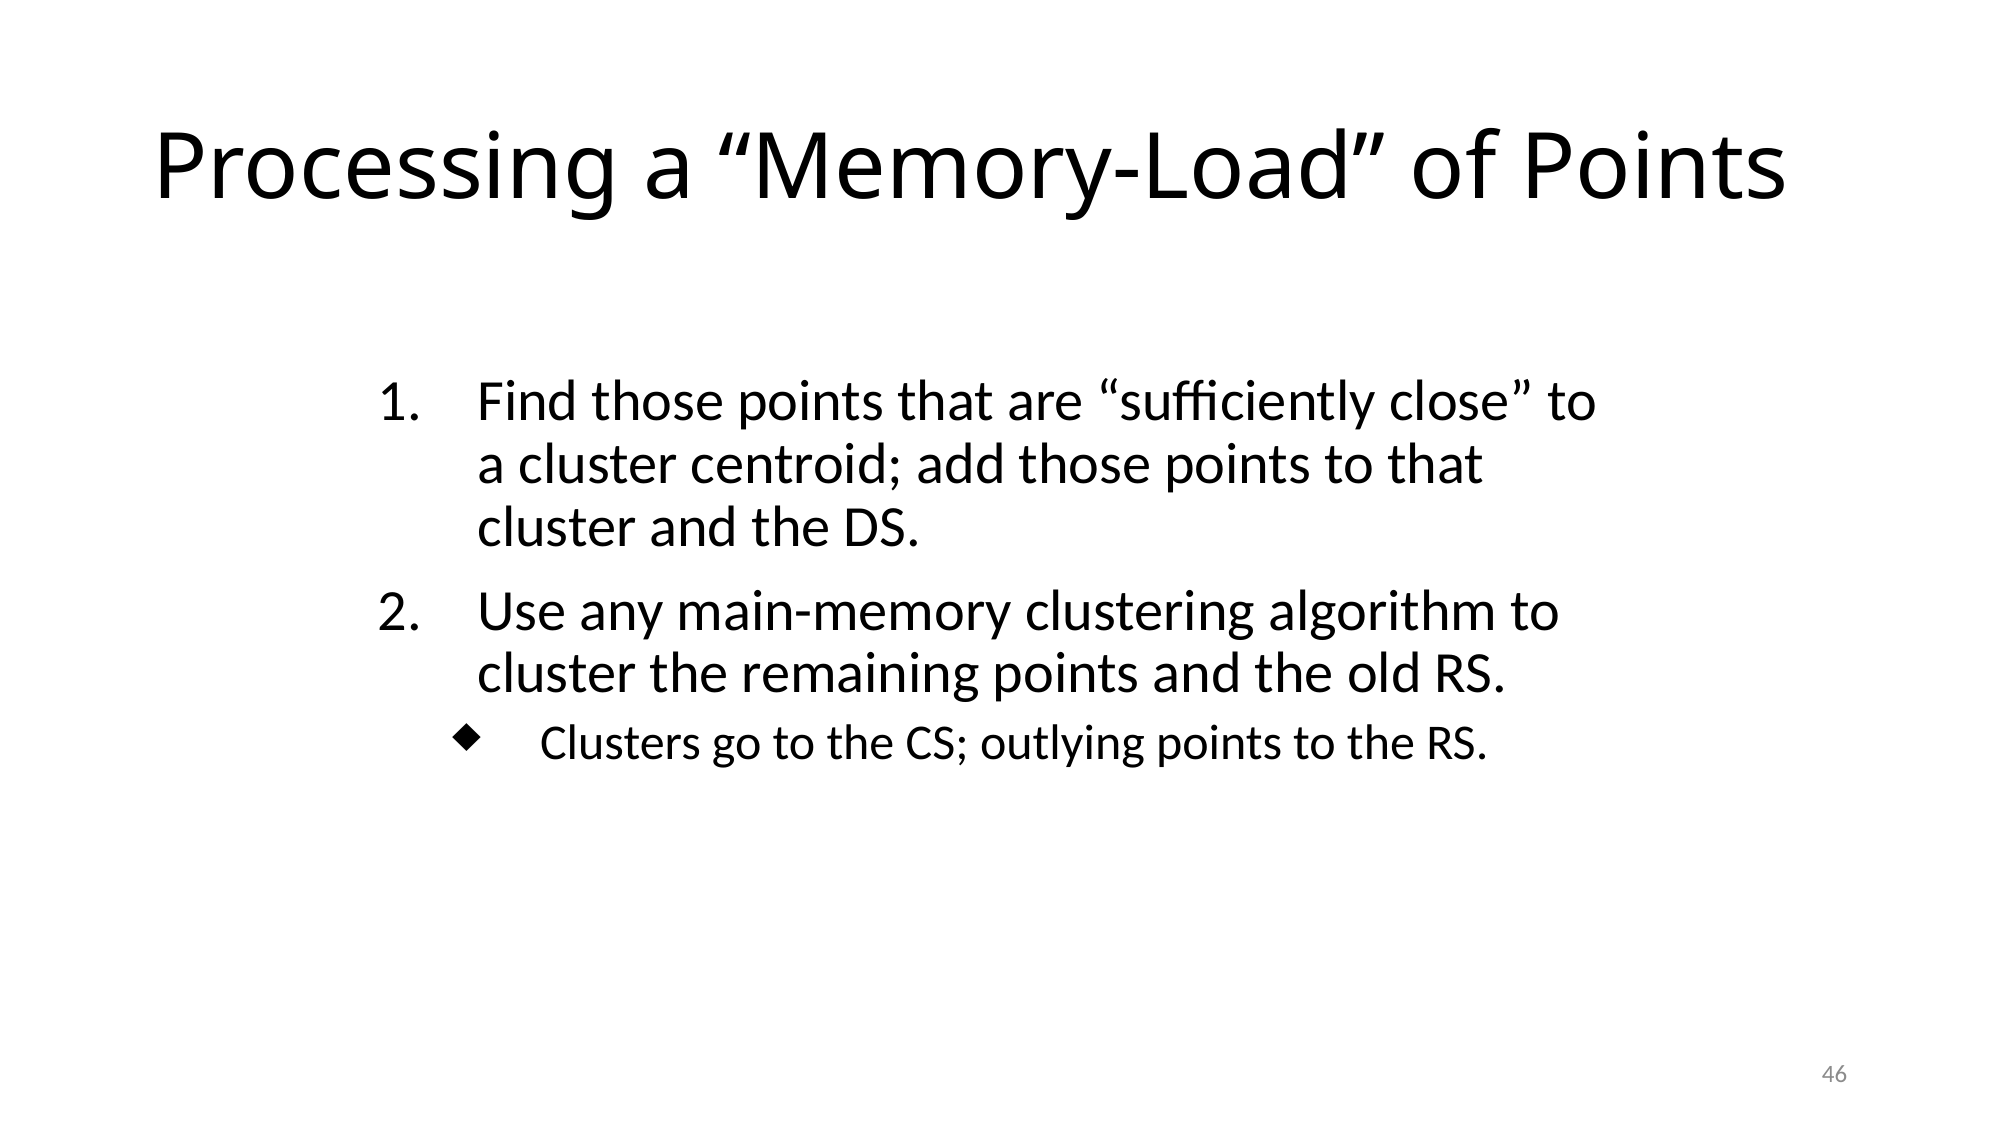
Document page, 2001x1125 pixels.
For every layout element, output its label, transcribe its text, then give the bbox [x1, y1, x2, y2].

slide_number 46 [1412, 1042, 1863, 1103]
title Processing a “Memory-Load” of Points [137, 59, 1863, 278]
list Find those points that are “sufficiently close” to a cluster centroid; add those points to that cluster and the DS. Use any main-memory clustering algorithm to cluster the remaining points and the old RS. Clusters go to the CS; outlying points to the RS. [362, 362, 1638, 1038]
